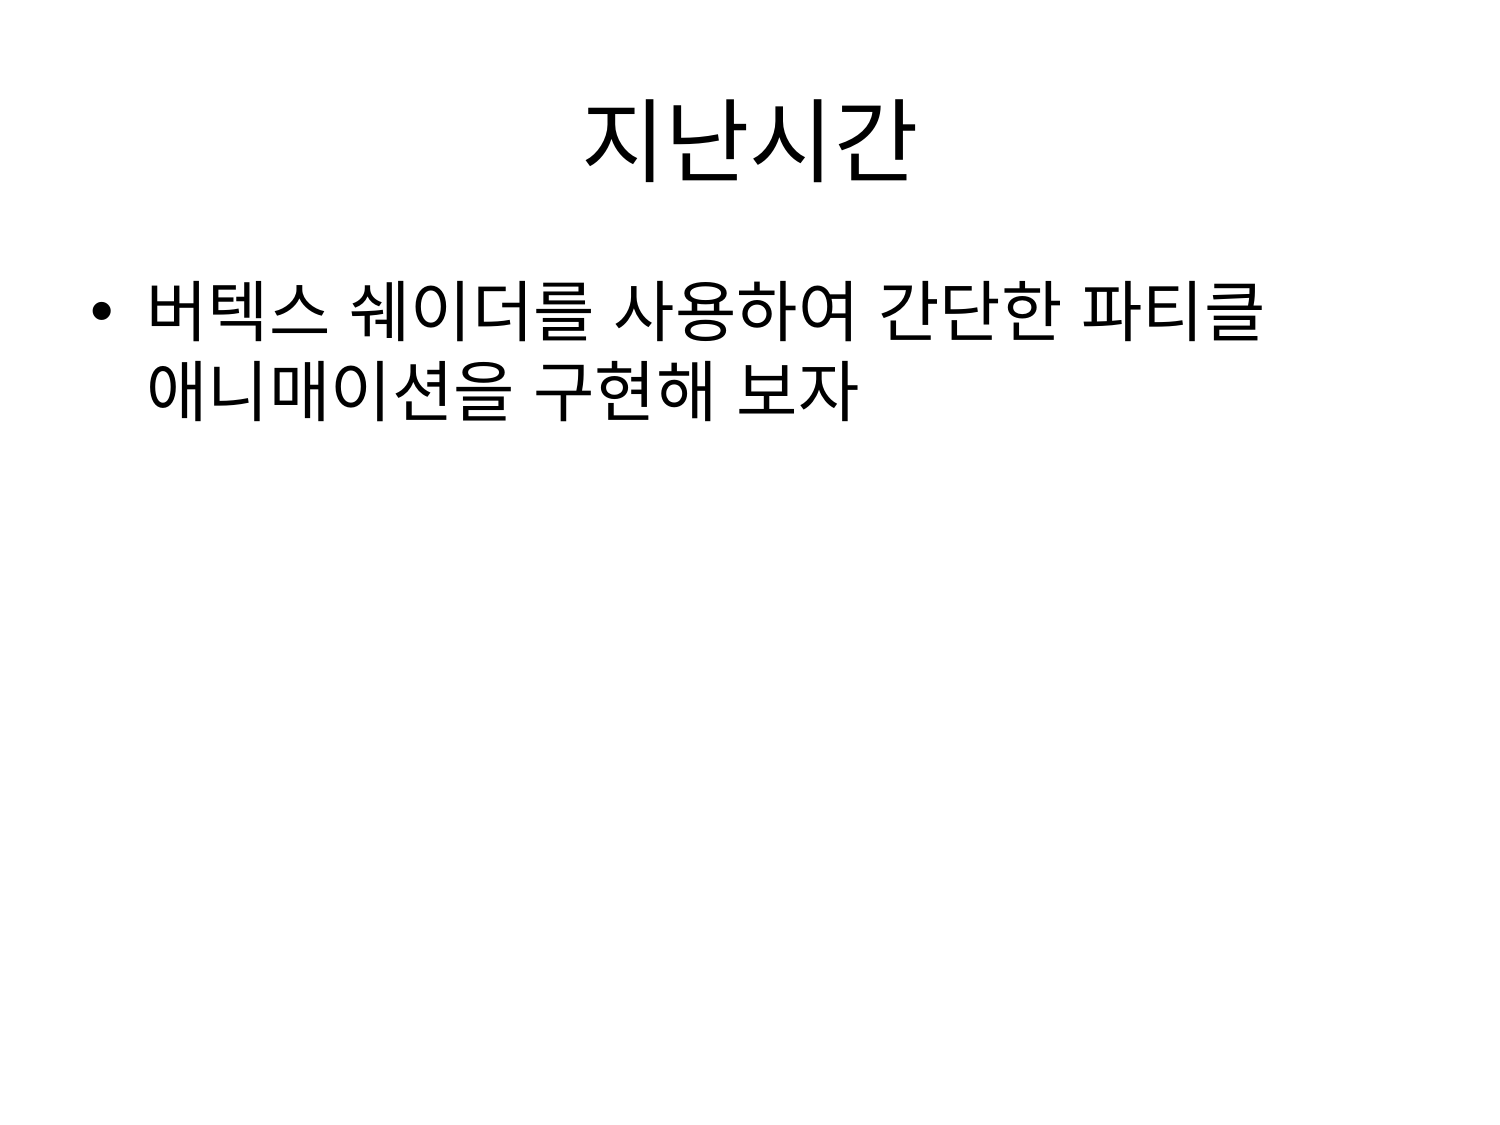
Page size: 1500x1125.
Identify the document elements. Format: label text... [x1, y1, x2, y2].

list 버텍스 쉐이더를 사용하여 간단한 파티클 애니매이션을 구현해 보자 [75, 262, 1425, 1005]
title 지난시간 [75, 45, 1425, 233]
